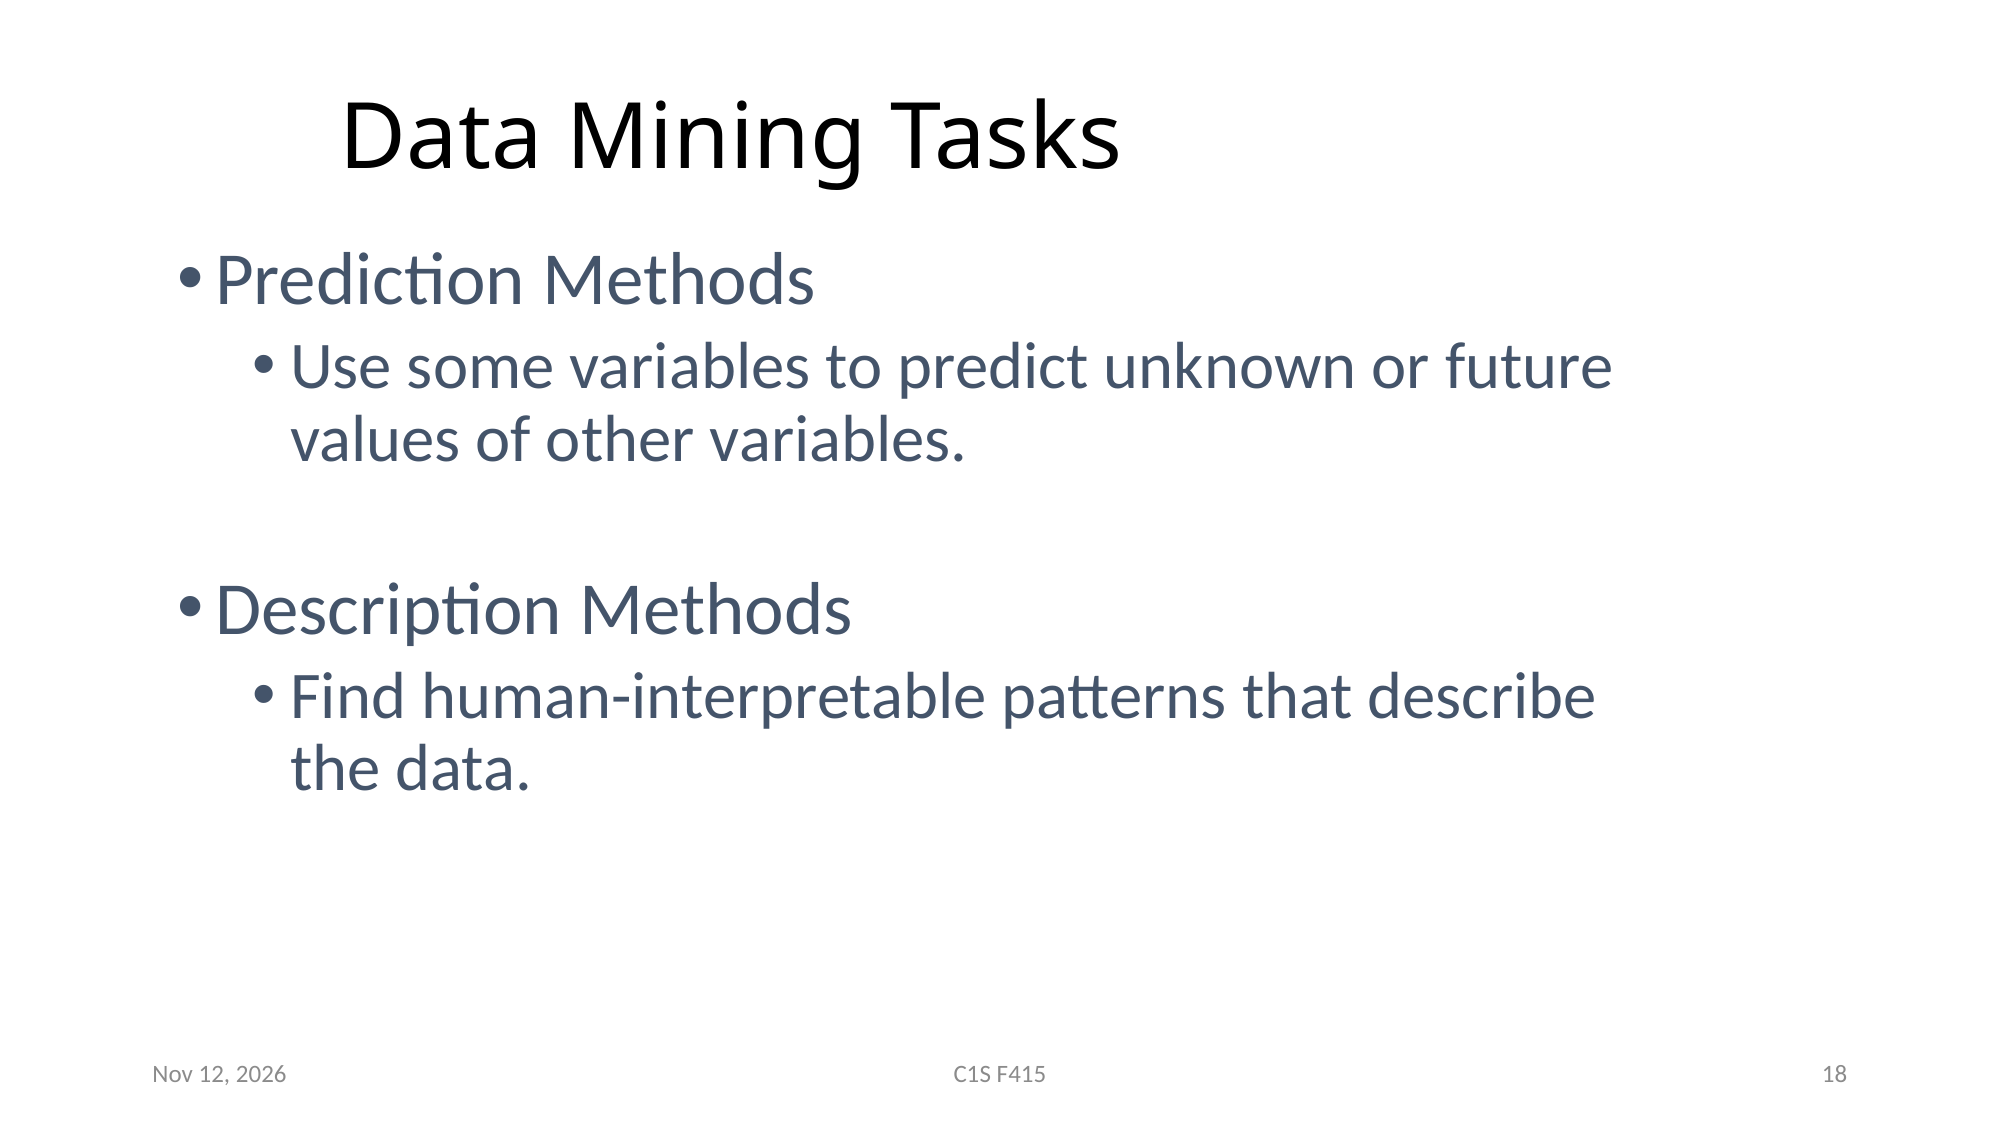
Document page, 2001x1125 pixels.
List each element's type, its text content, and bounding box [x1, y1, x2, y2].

slide_number 18 [1412, 1042, 1863, 1103]
list Prediction Methods Use some variables to predict unknown or future values of other variables. Description Methods Find human-interpretable patterns that describe the data. [162, 232, 1660, 883]
footer C1S F415 [662, 1042, 1338, 1103]
slide_number 16-Jan-19 [137, 1042, 588, 1103]
title Data Mining Tasks [324, 45, 1238, 232]
